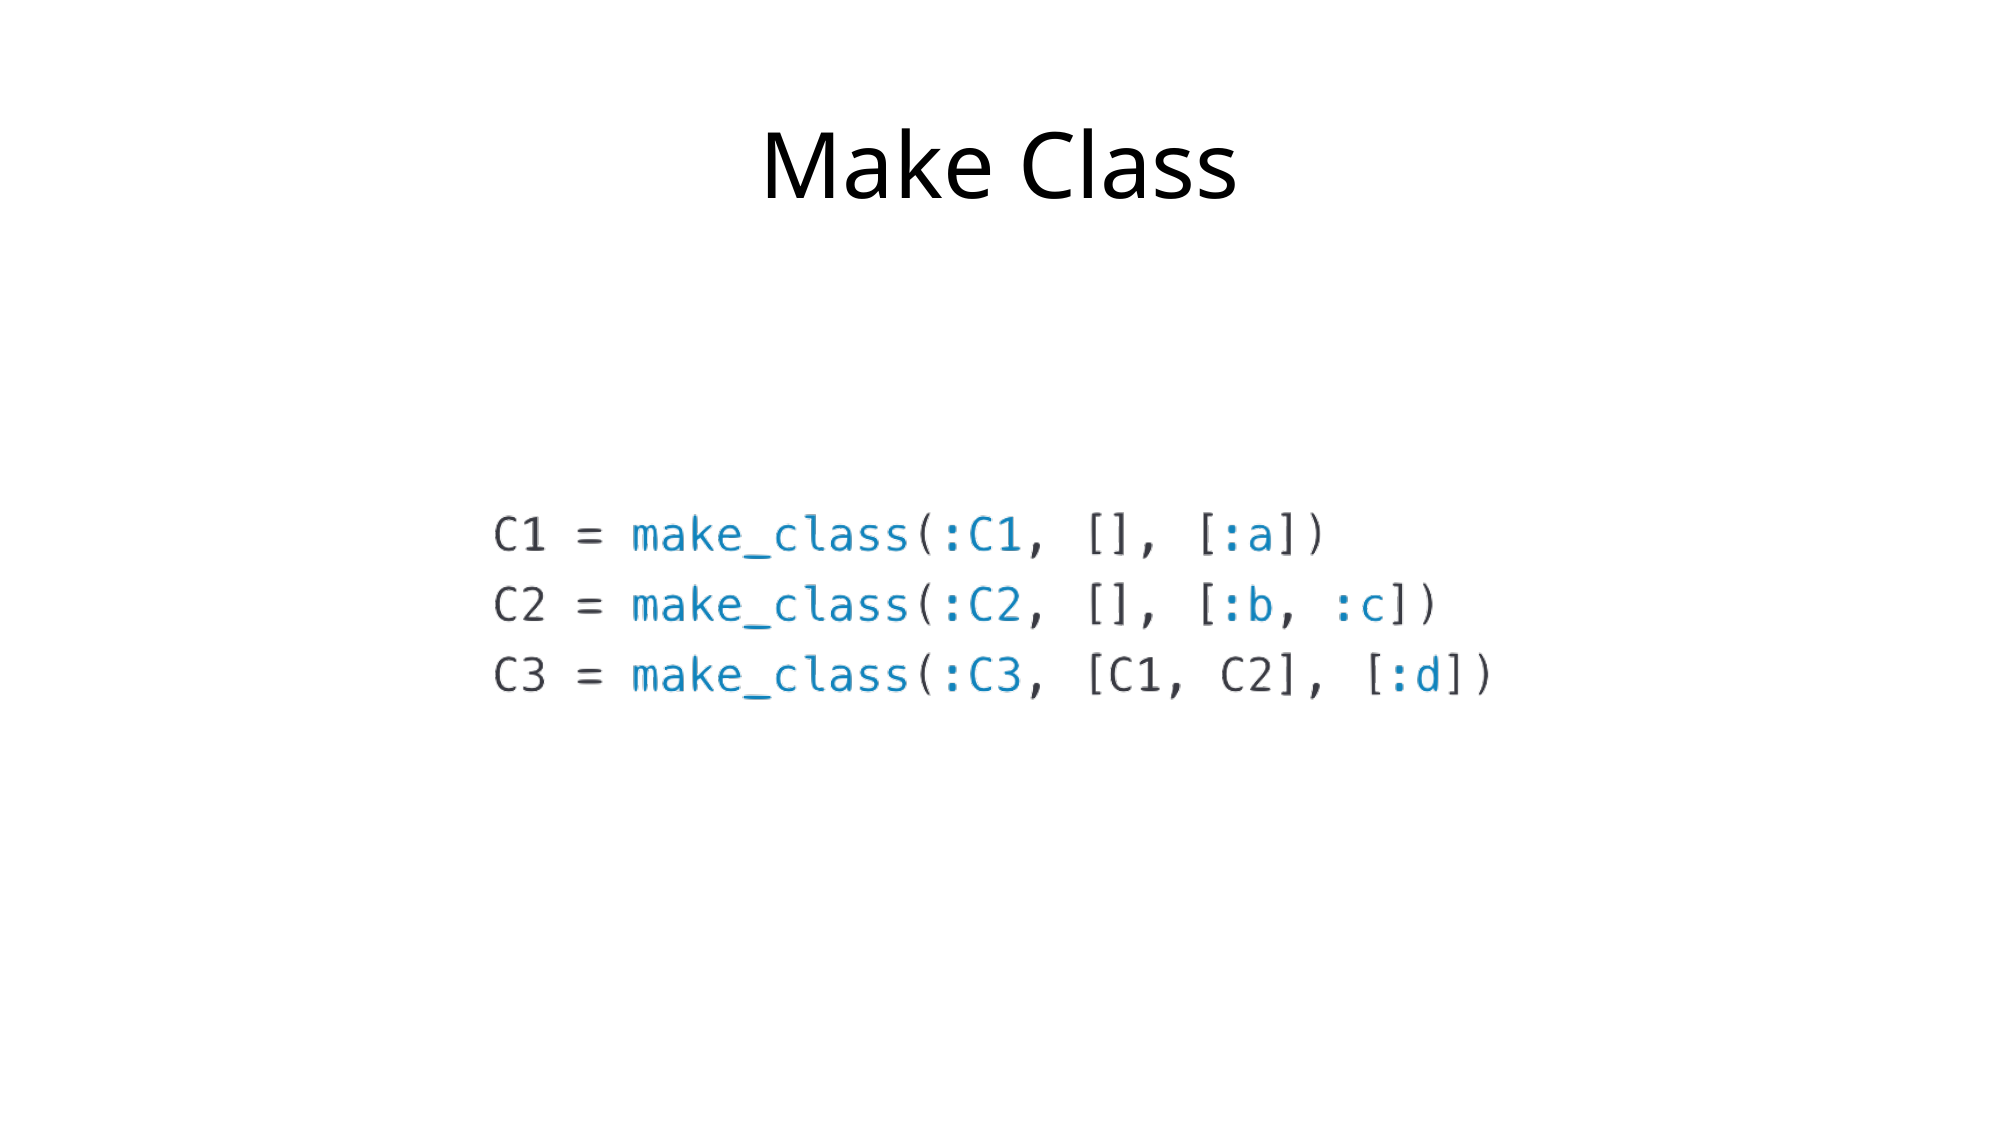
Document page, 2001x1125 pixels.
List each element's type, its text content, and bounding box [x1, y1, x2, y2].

title Make Class [137, 59, 1863, 278]
picture [478, 490, 1523, 724]
